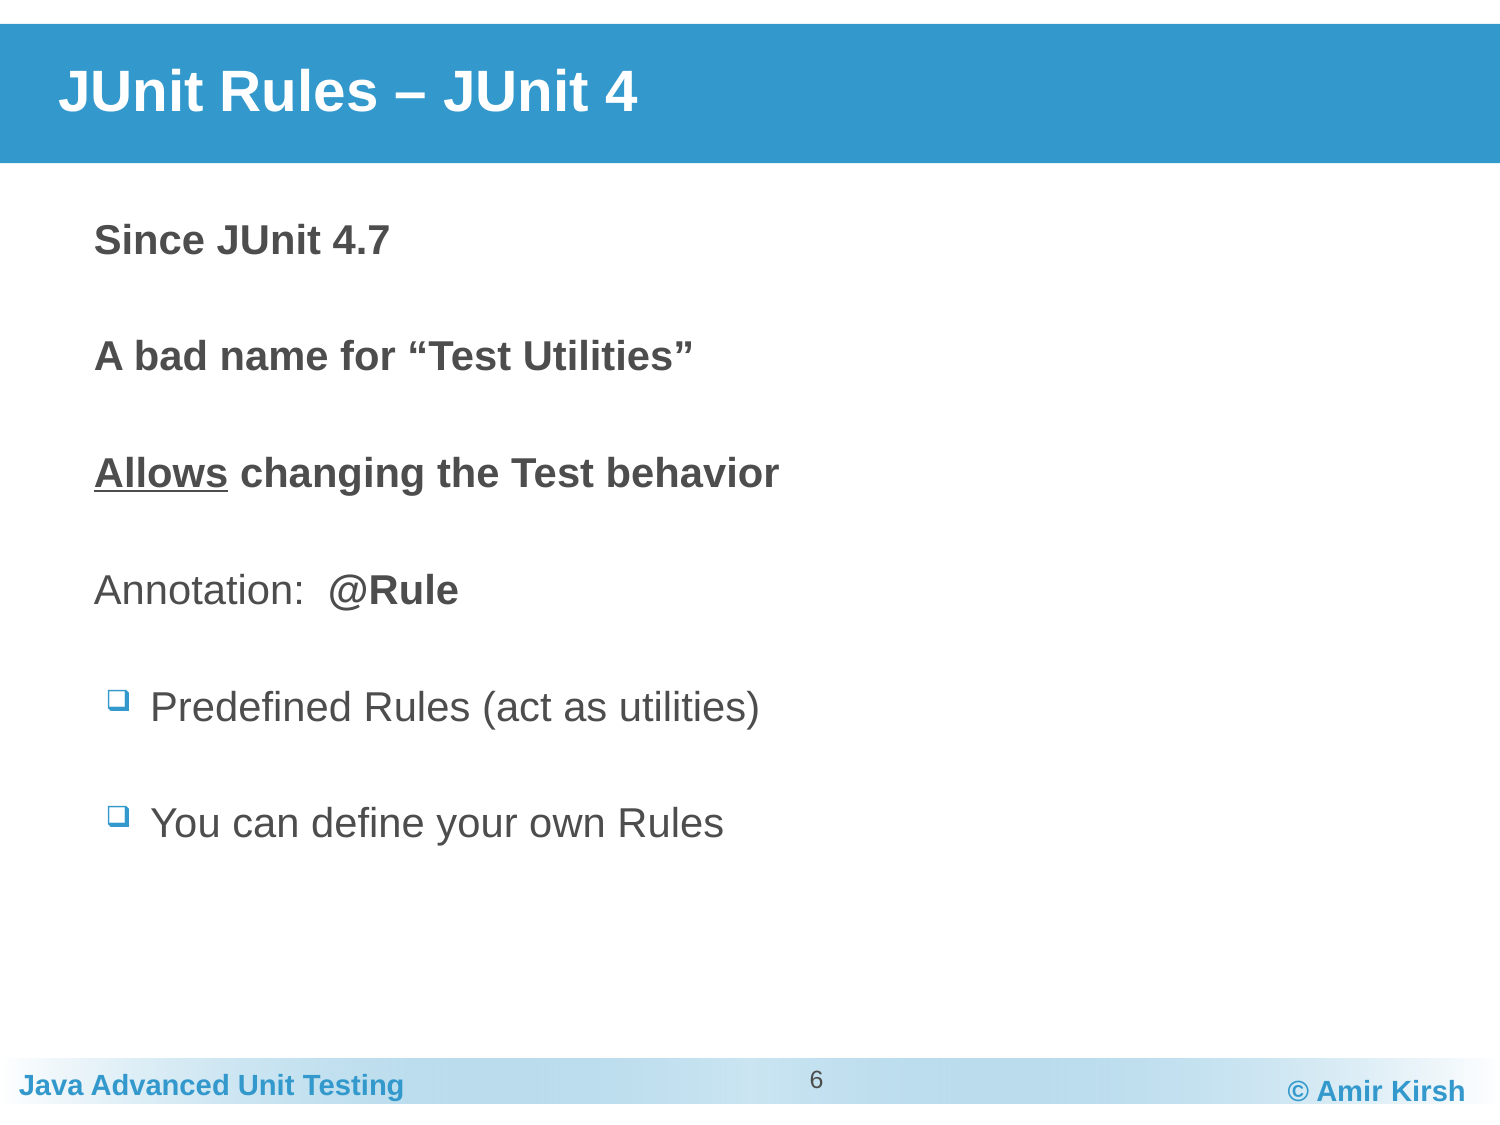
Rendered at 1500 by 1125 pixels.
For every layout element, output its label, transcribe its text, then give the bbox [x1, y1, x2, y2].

slide_number 6 [737, 1065, 897, 1113]
title JUnit Rules – JUnit 4 [0, 23, 1500, 164]
text_box Since JUnit 4.7 A bad name for “Test Utilities” Allows changing the Test behavior Annotation: @Rule Predefined Rules (act as utilities) You can define your own Rules [49, 212, 1457, 1031]
